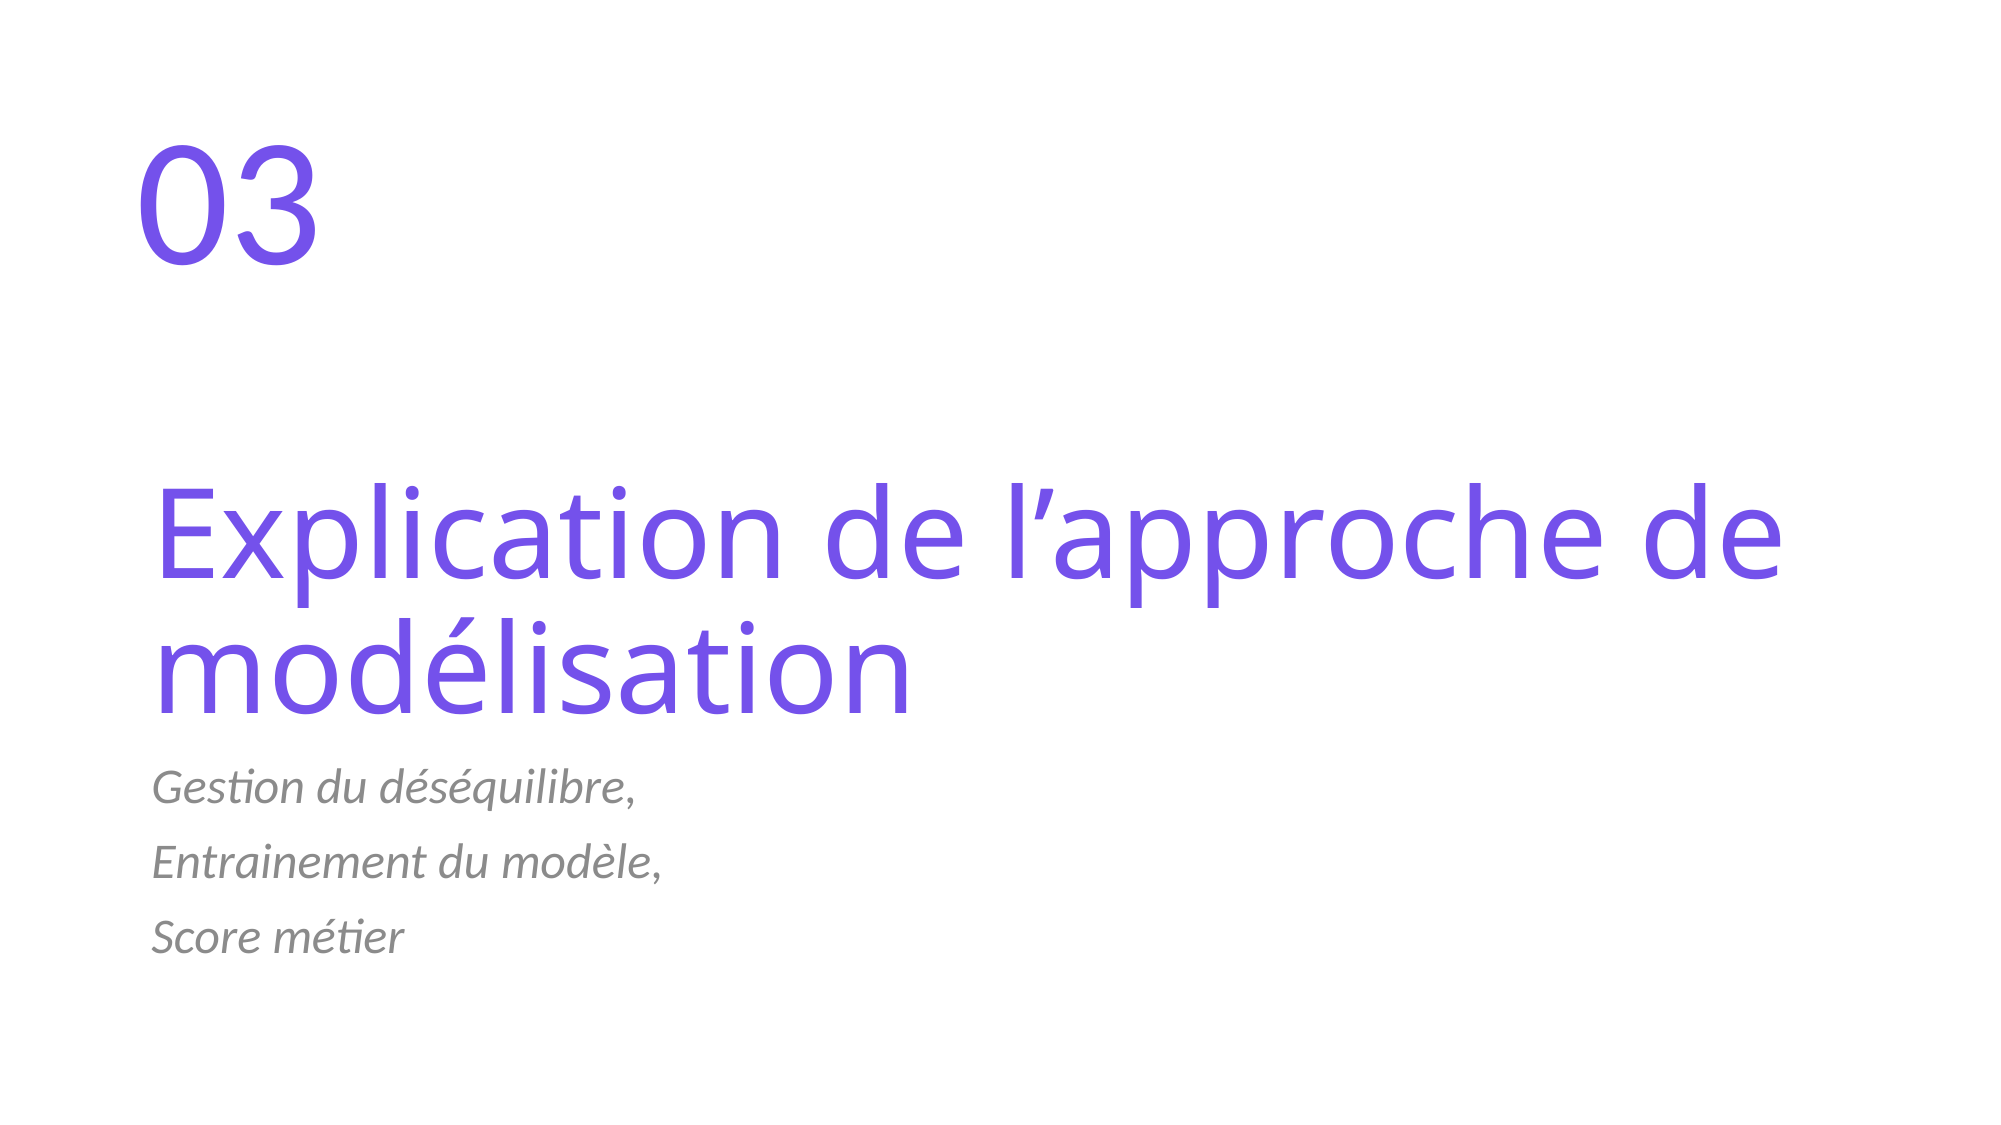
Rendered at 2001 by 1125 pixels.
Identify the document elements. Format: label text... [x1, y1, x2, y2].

list Gestion du déséquilibre, Entrainement du modèle, Score métier [136, 752, 1000, 999]
list 03 [136, 35, 413, 312]
title Explication de l’approche de modélisation [136, 280, 1862, 749]
